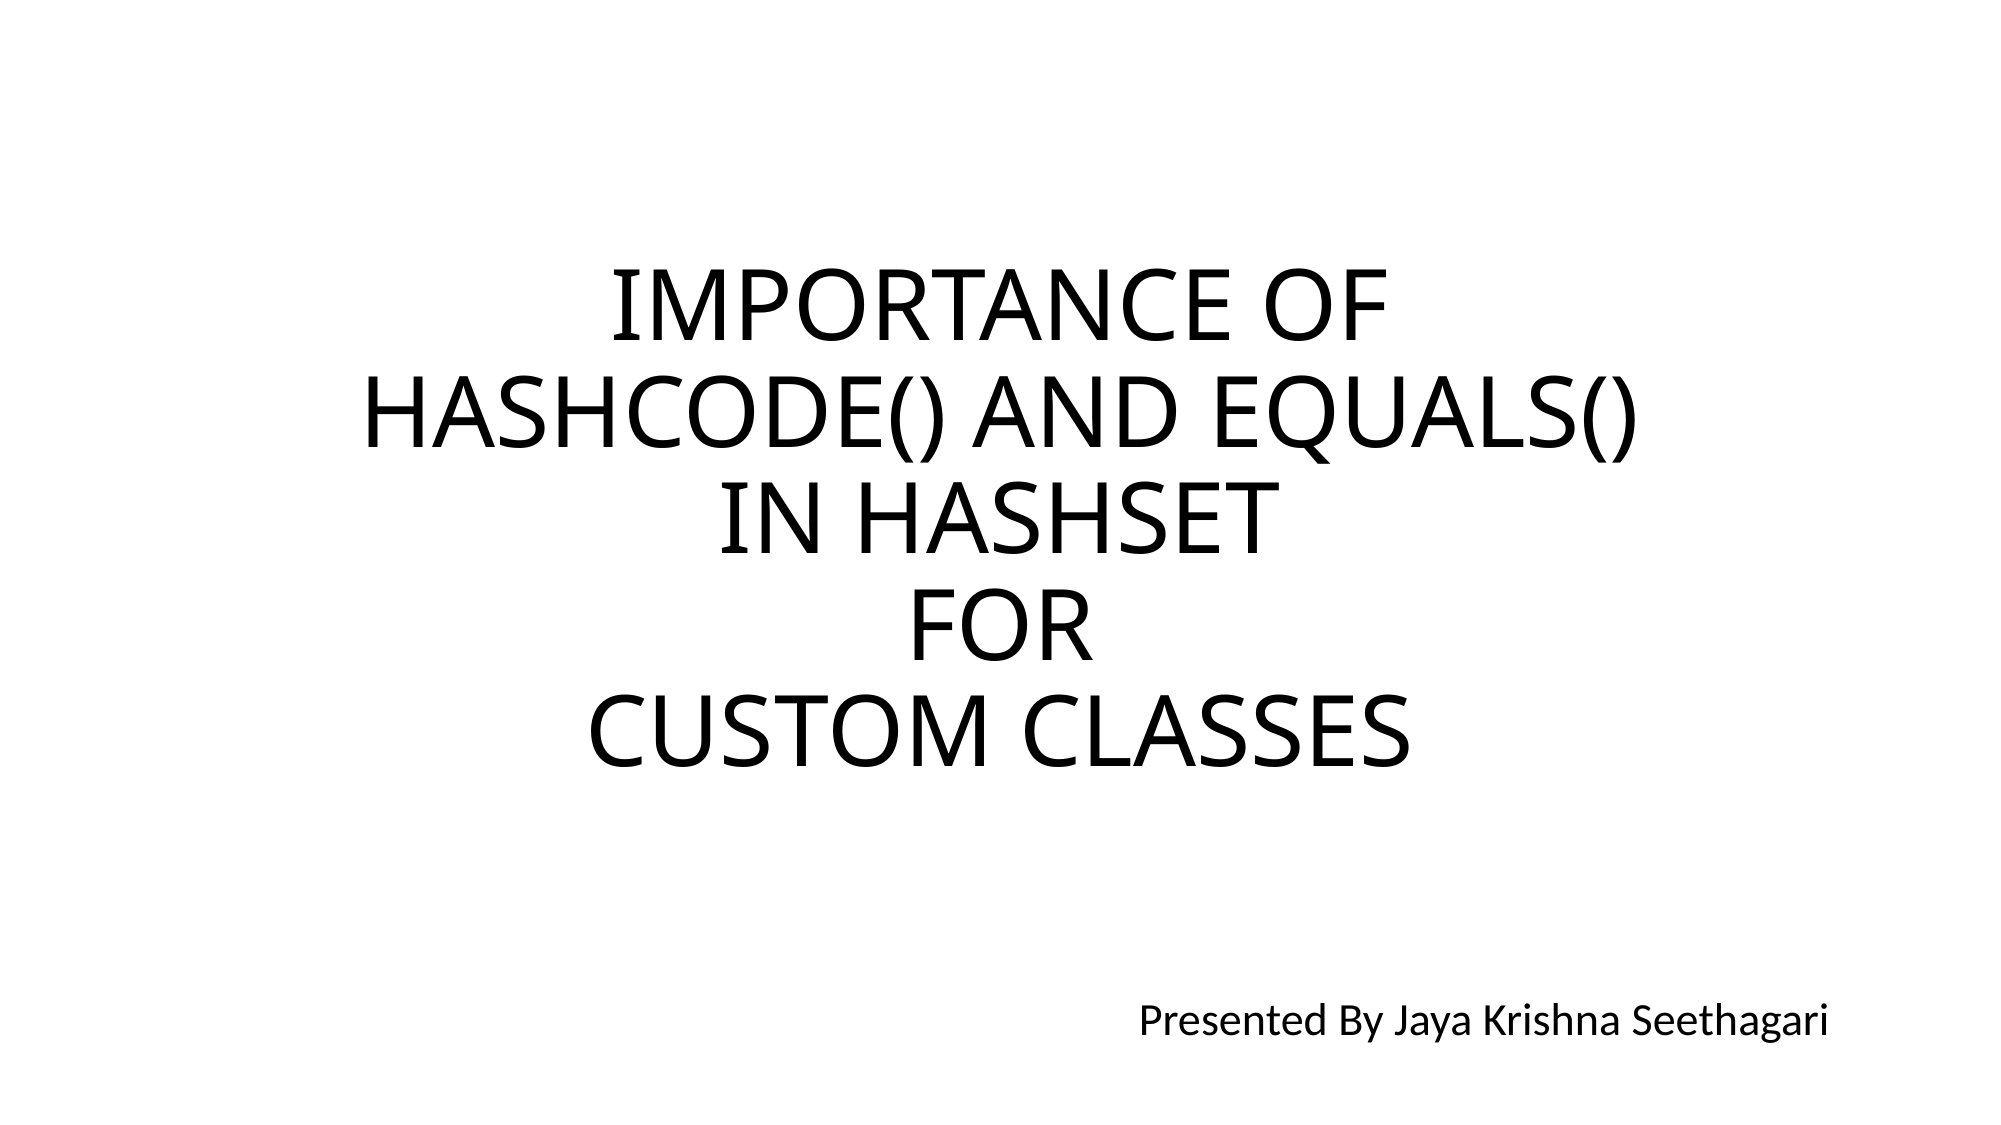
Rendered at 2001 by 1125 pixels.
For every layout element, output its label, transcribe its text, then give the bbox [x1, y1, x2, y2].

subtitle Presented By Jaya Krishna Seethagari [344, 781, 1845, 1054]
title IMPORTANCE OF HASHCODE() AND EQUALS() IN HASHSET FOR CUSTOM CLASSES [249, 247, 1750, 796]
